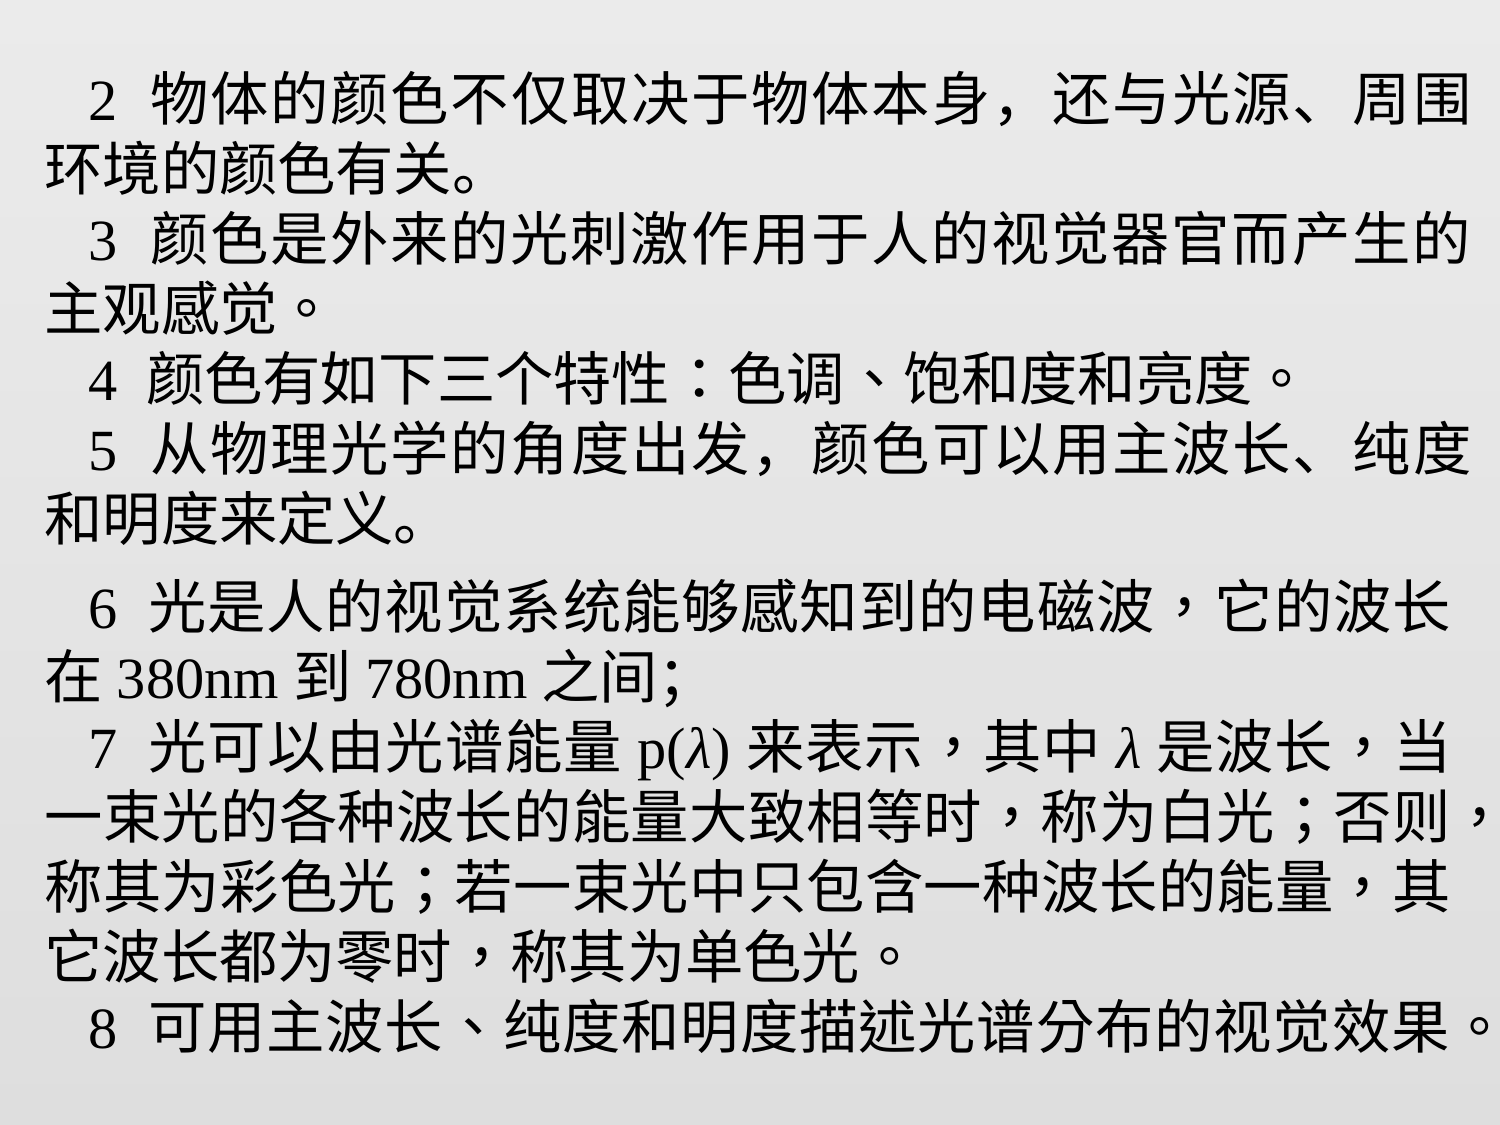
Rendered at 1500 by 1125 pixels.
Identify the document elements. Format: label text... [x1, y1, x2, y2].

text_box 2 物体的颜色不仅取决于物体本身，还与光源、周围环境的颜色有关。 3 颜色是外来的光刺激作用于人的视觉器官而产生的主观感觉。 4 颜色有如下三个特性：色调、饱和度和亮度。 5 从物理光学的角度出发，颜色可以用主波长、纯度和明度来定义。 [44, 55, 1472, 560]
text_box 6 光是人的视觉系统能够感知到的电磁波，它的波长在380nm到780nm之间； 7 光可以由光谱能量p(λ)来表示，其中λ是波长，当一束光的各种波长的能量大致相等时，称为白光；否则，称其为彩色光；若一束光中只包含一种波长的能量，其它波长都为零时，称其为单色光。 8 可用主波长、纯度和明度描述光谱分布的视觉效果。 [44, 562, 1452, 1068]
